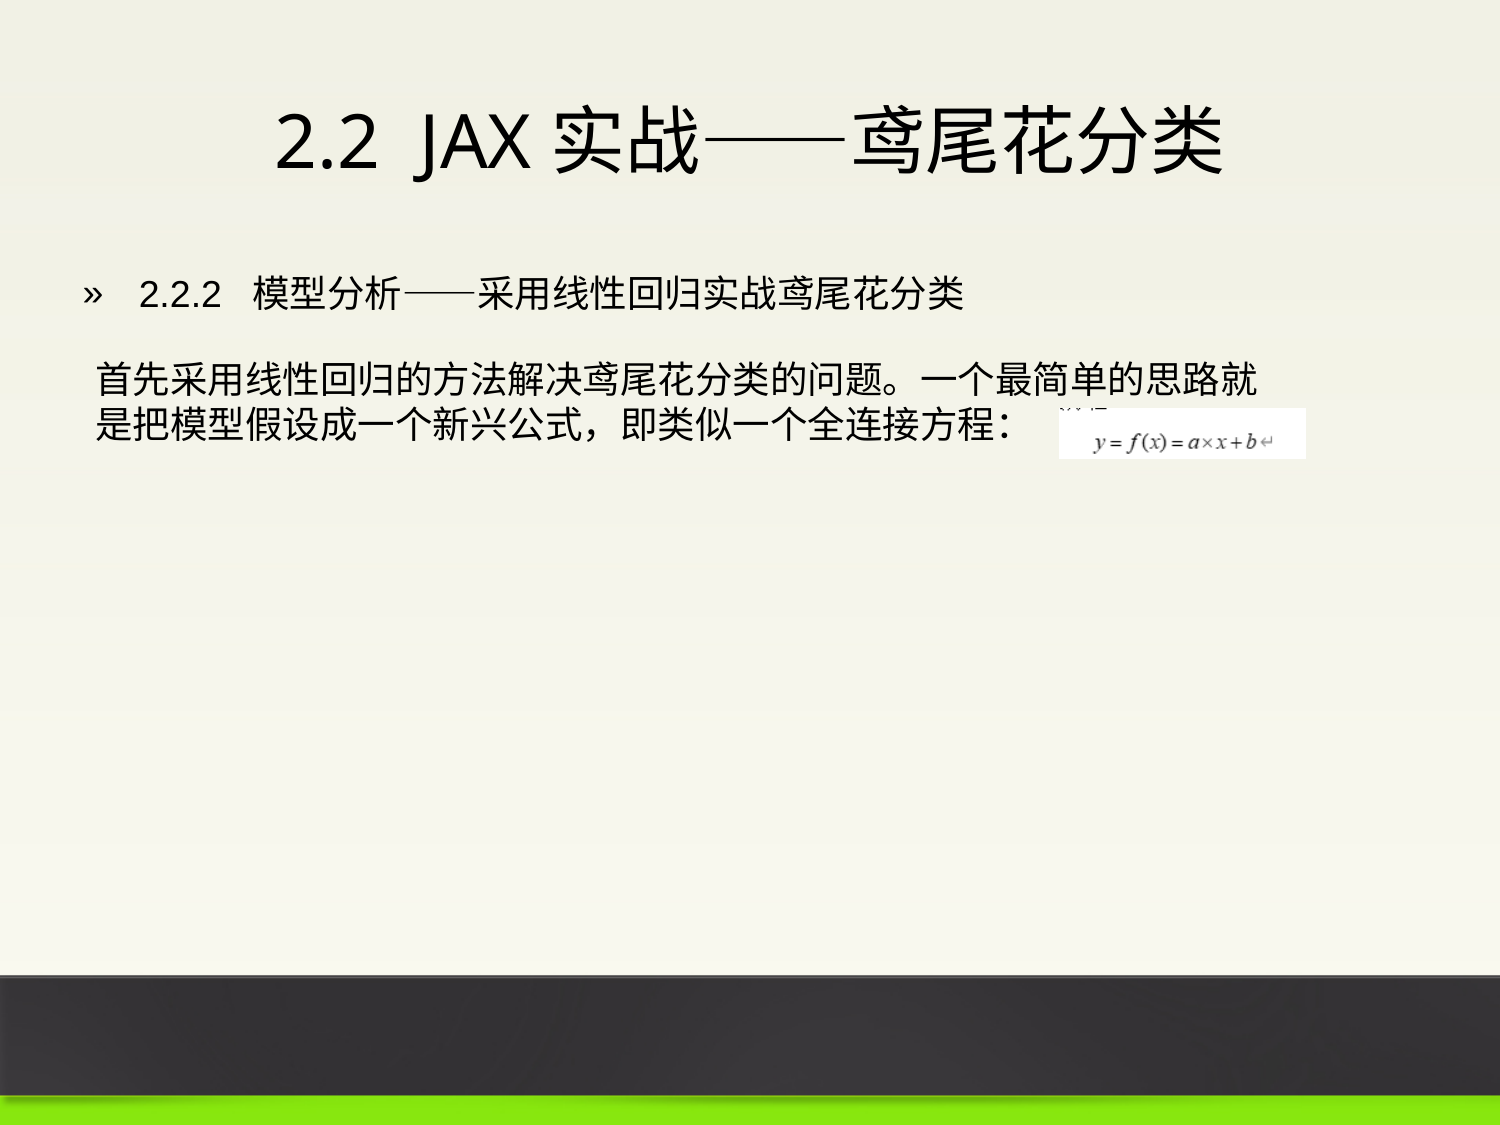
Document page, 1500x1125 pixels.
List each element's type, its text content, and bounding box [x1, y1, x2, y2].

list 2.2.2 模型分析——采用线性回归实战鸢尾花分类 [74, 261, 1426, 1006]
text_box [83, 403, 1481, 464]
title 2.2 JAX实战——鸢尾花分类 [74, 44, 1426, 234]
text_box 首先采用线性回归的方法解决鸢尾花分类的问题。一个最简单的思路就是把模型假设成一个新兴公式，即类似一个全连接方程： [80, 348, 1306, 454]
picture [0, 0, 1500, 1125]
